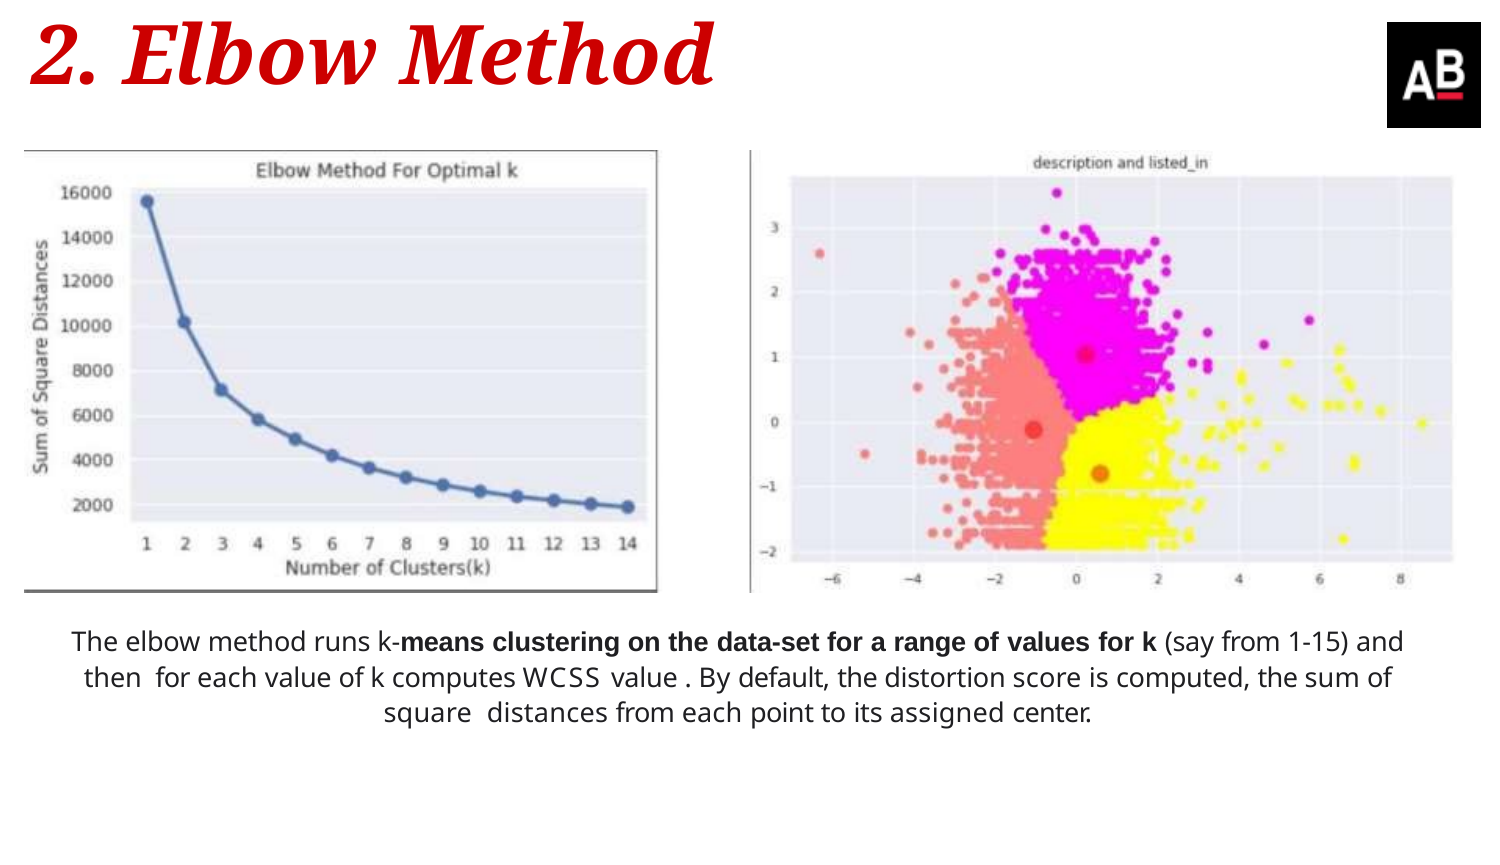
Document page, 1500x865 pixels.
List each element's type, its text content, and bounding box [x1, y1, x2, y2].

text_box The elbow method runs k-means clustering on the data-set for a range of values for k (say from 1-15) and then for each value of k computes WCSS value . By default, the distortion score is computed, the sum of square distances from each point to its assigned center. [46, 619, 1428, 729]
title 2. Elbow Method [29, 0, 753, 147]
picture [24, 150, 1457, 593]
picture [1387, 22, 1481, 128]
